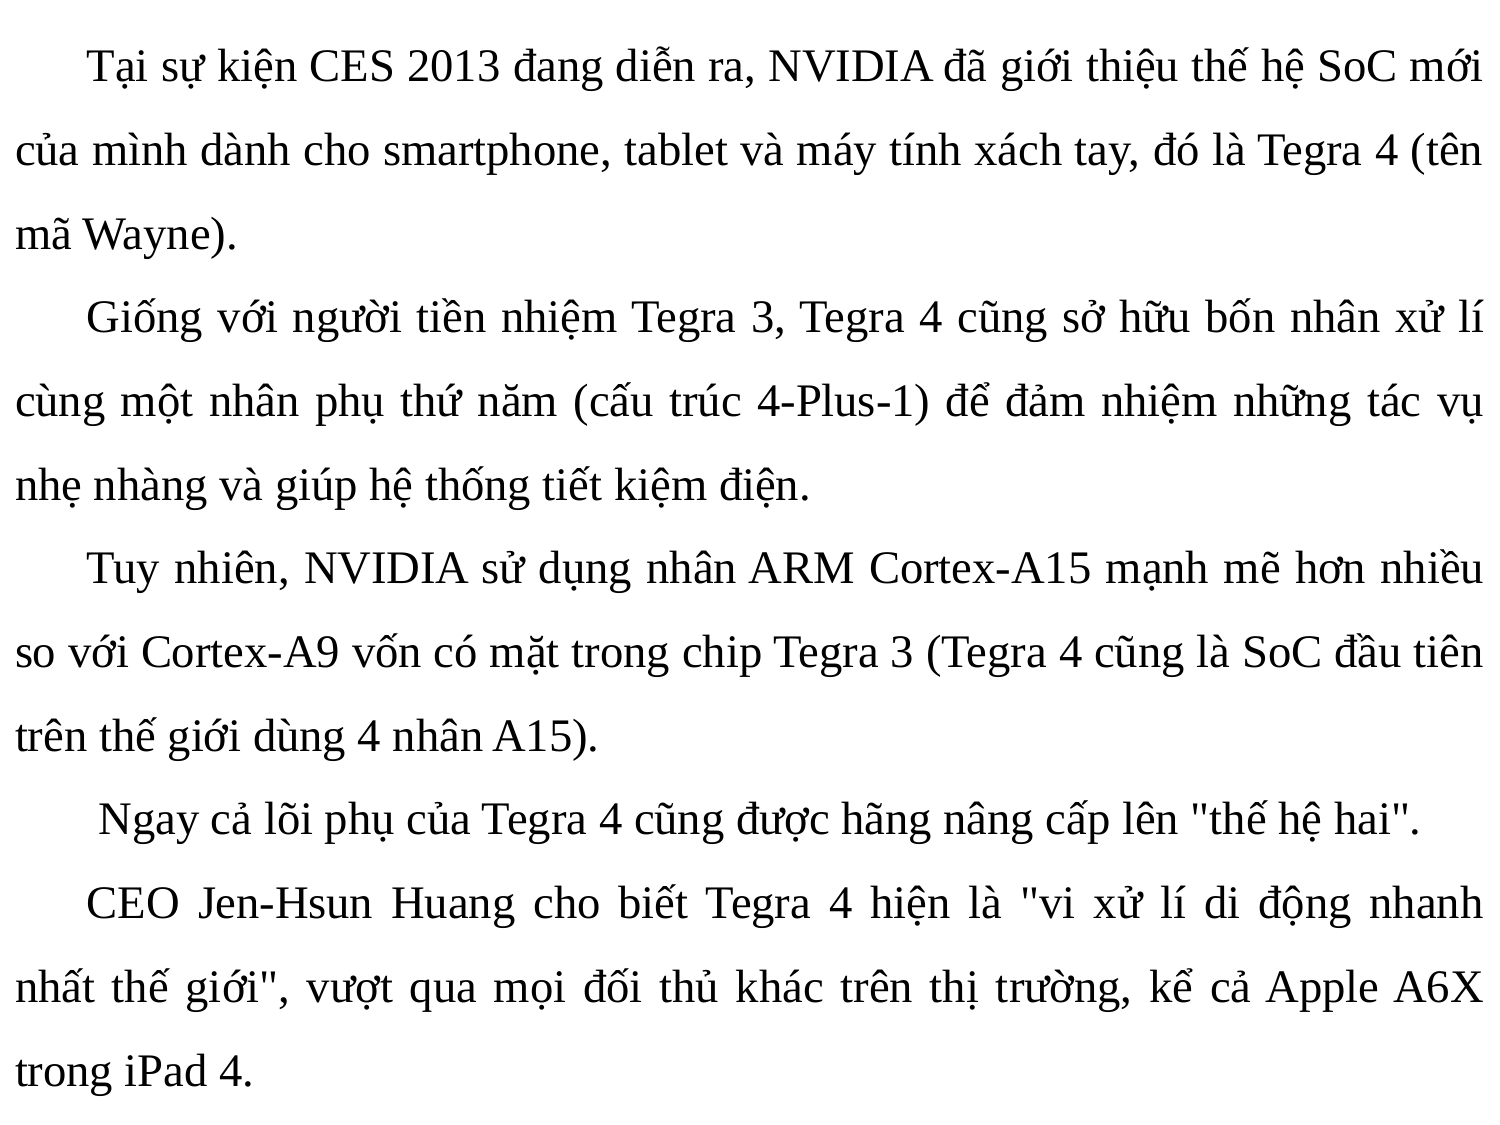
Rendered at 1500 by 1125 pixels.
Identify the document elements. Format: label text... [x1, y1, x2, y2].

list Tại sự kiện CES 2013 đang diễn ra, NVIDIA đã giới thiệu thế hệ SoC mới của mình dành cho smartphone, tablet và máy tính xách tay, đó là Tegra 4 (tên mã Wayne). Giống với người tiền nhiệm Tegra 3, Tegra 4 cũng sở hữu bốn nhân xử lí cùng một nhân phụ thứ năm (cấu trúc 4-Plus-1) để đảm nhiệm những tác vụ nhẹ nhàng và giúp hệ thống tiết kiệm điện. Tuy nhiên, NVIDIA sử dụng nhân ARM Cortex-A15 mạnh mẽ hơn nhiều so với Cortex-A9 vốn có mặt trong chip Tegra 3 (Tegra 4 cũng là SoC đầu tiên trên thế giới dùng 4 nhân A15). Ngay cả lõi phụ của Tegra 4 cũng được hãng nâng cấp lên "thế hệ hai". CEO Jen-Hsun Huang cho biết Tegra 4 hiện là "vi xử lí di động nhanh nhất thế giới", vượt qua mọi đối thủ khác trên thị trường, kể cả Apple A6X trong iPad 4. [0, 0, 1500, 1125]
